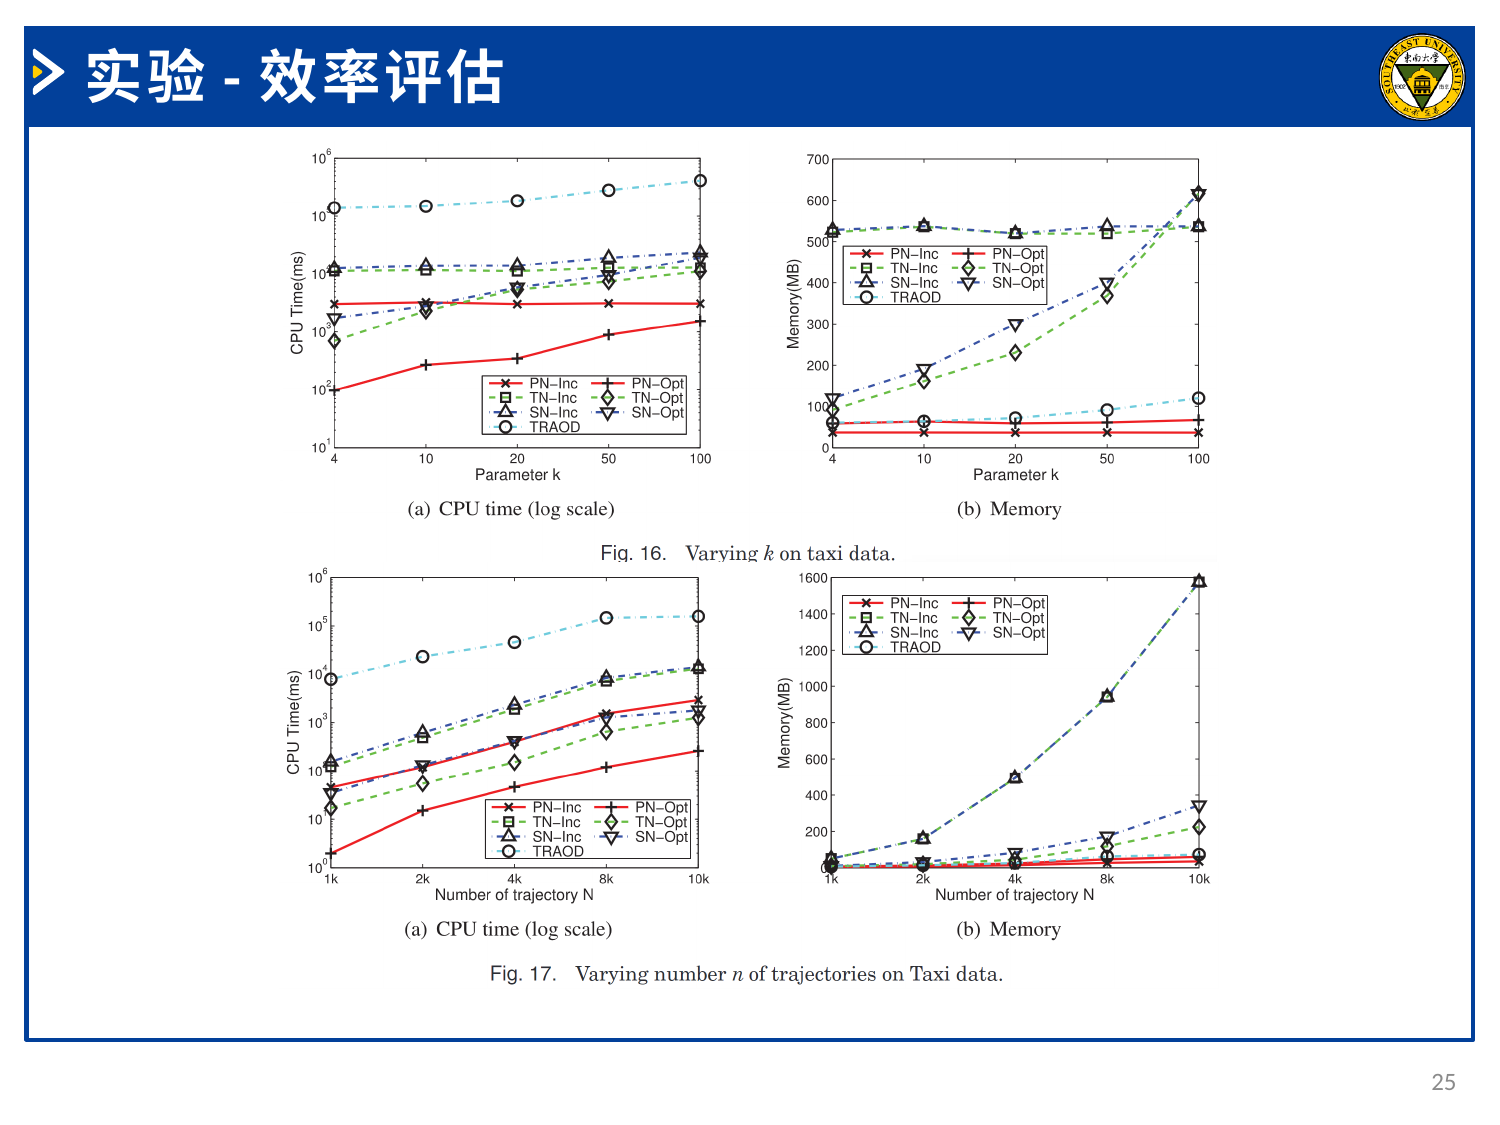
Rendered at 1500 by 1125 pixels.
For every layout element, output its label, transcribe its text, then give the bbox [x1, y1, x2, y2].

text_box 实验-效率评估 [70, 32, 605, 118]
slide_number 25 [1382, 1051, 1472, 1111]
picture [1378, 33, 1467, 121]
picture [279, 141, 1219, 989]
